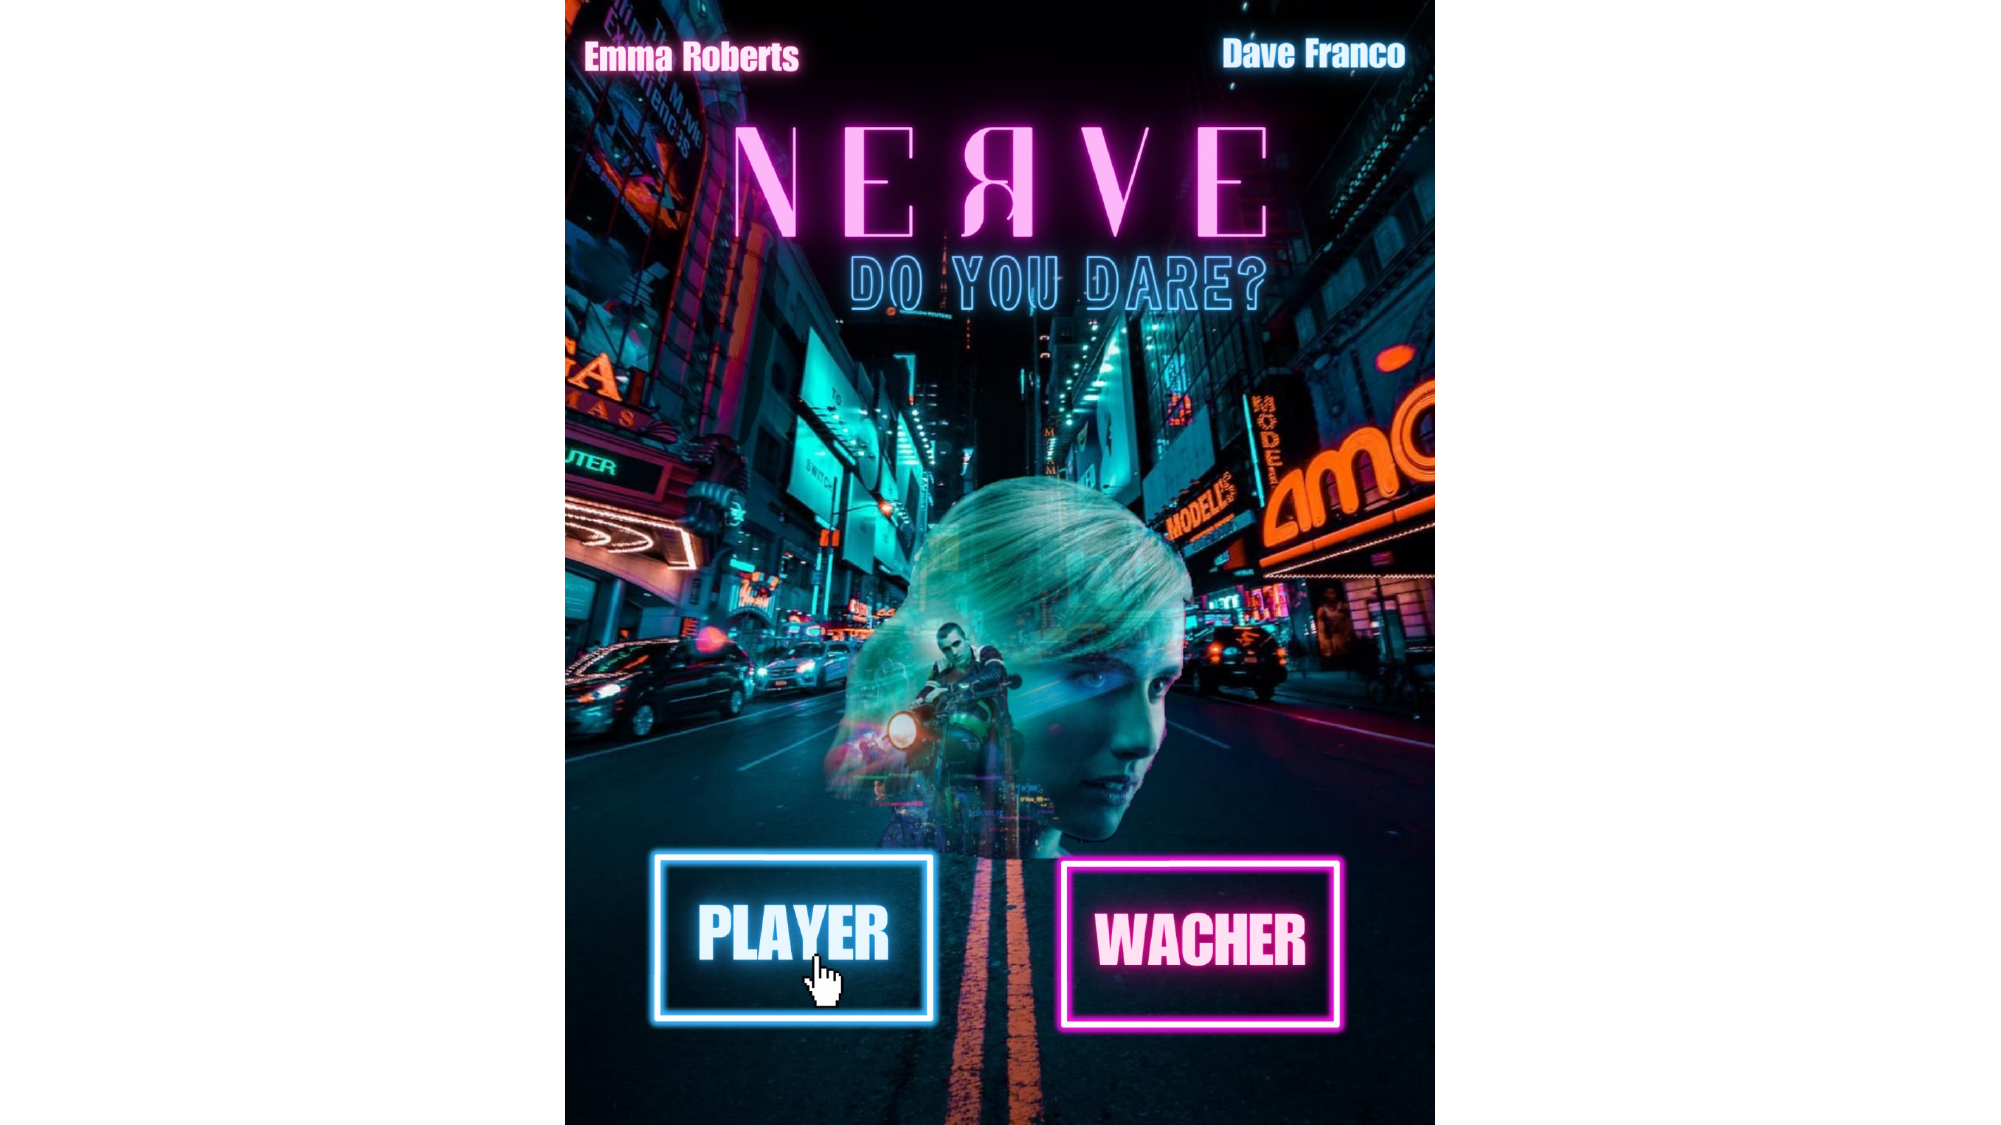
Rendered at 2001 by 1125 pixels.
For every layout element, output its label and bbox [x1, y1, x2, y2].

picture [565, 0, 1435, 1125]
picture [1402, 306, 1412, 313]
